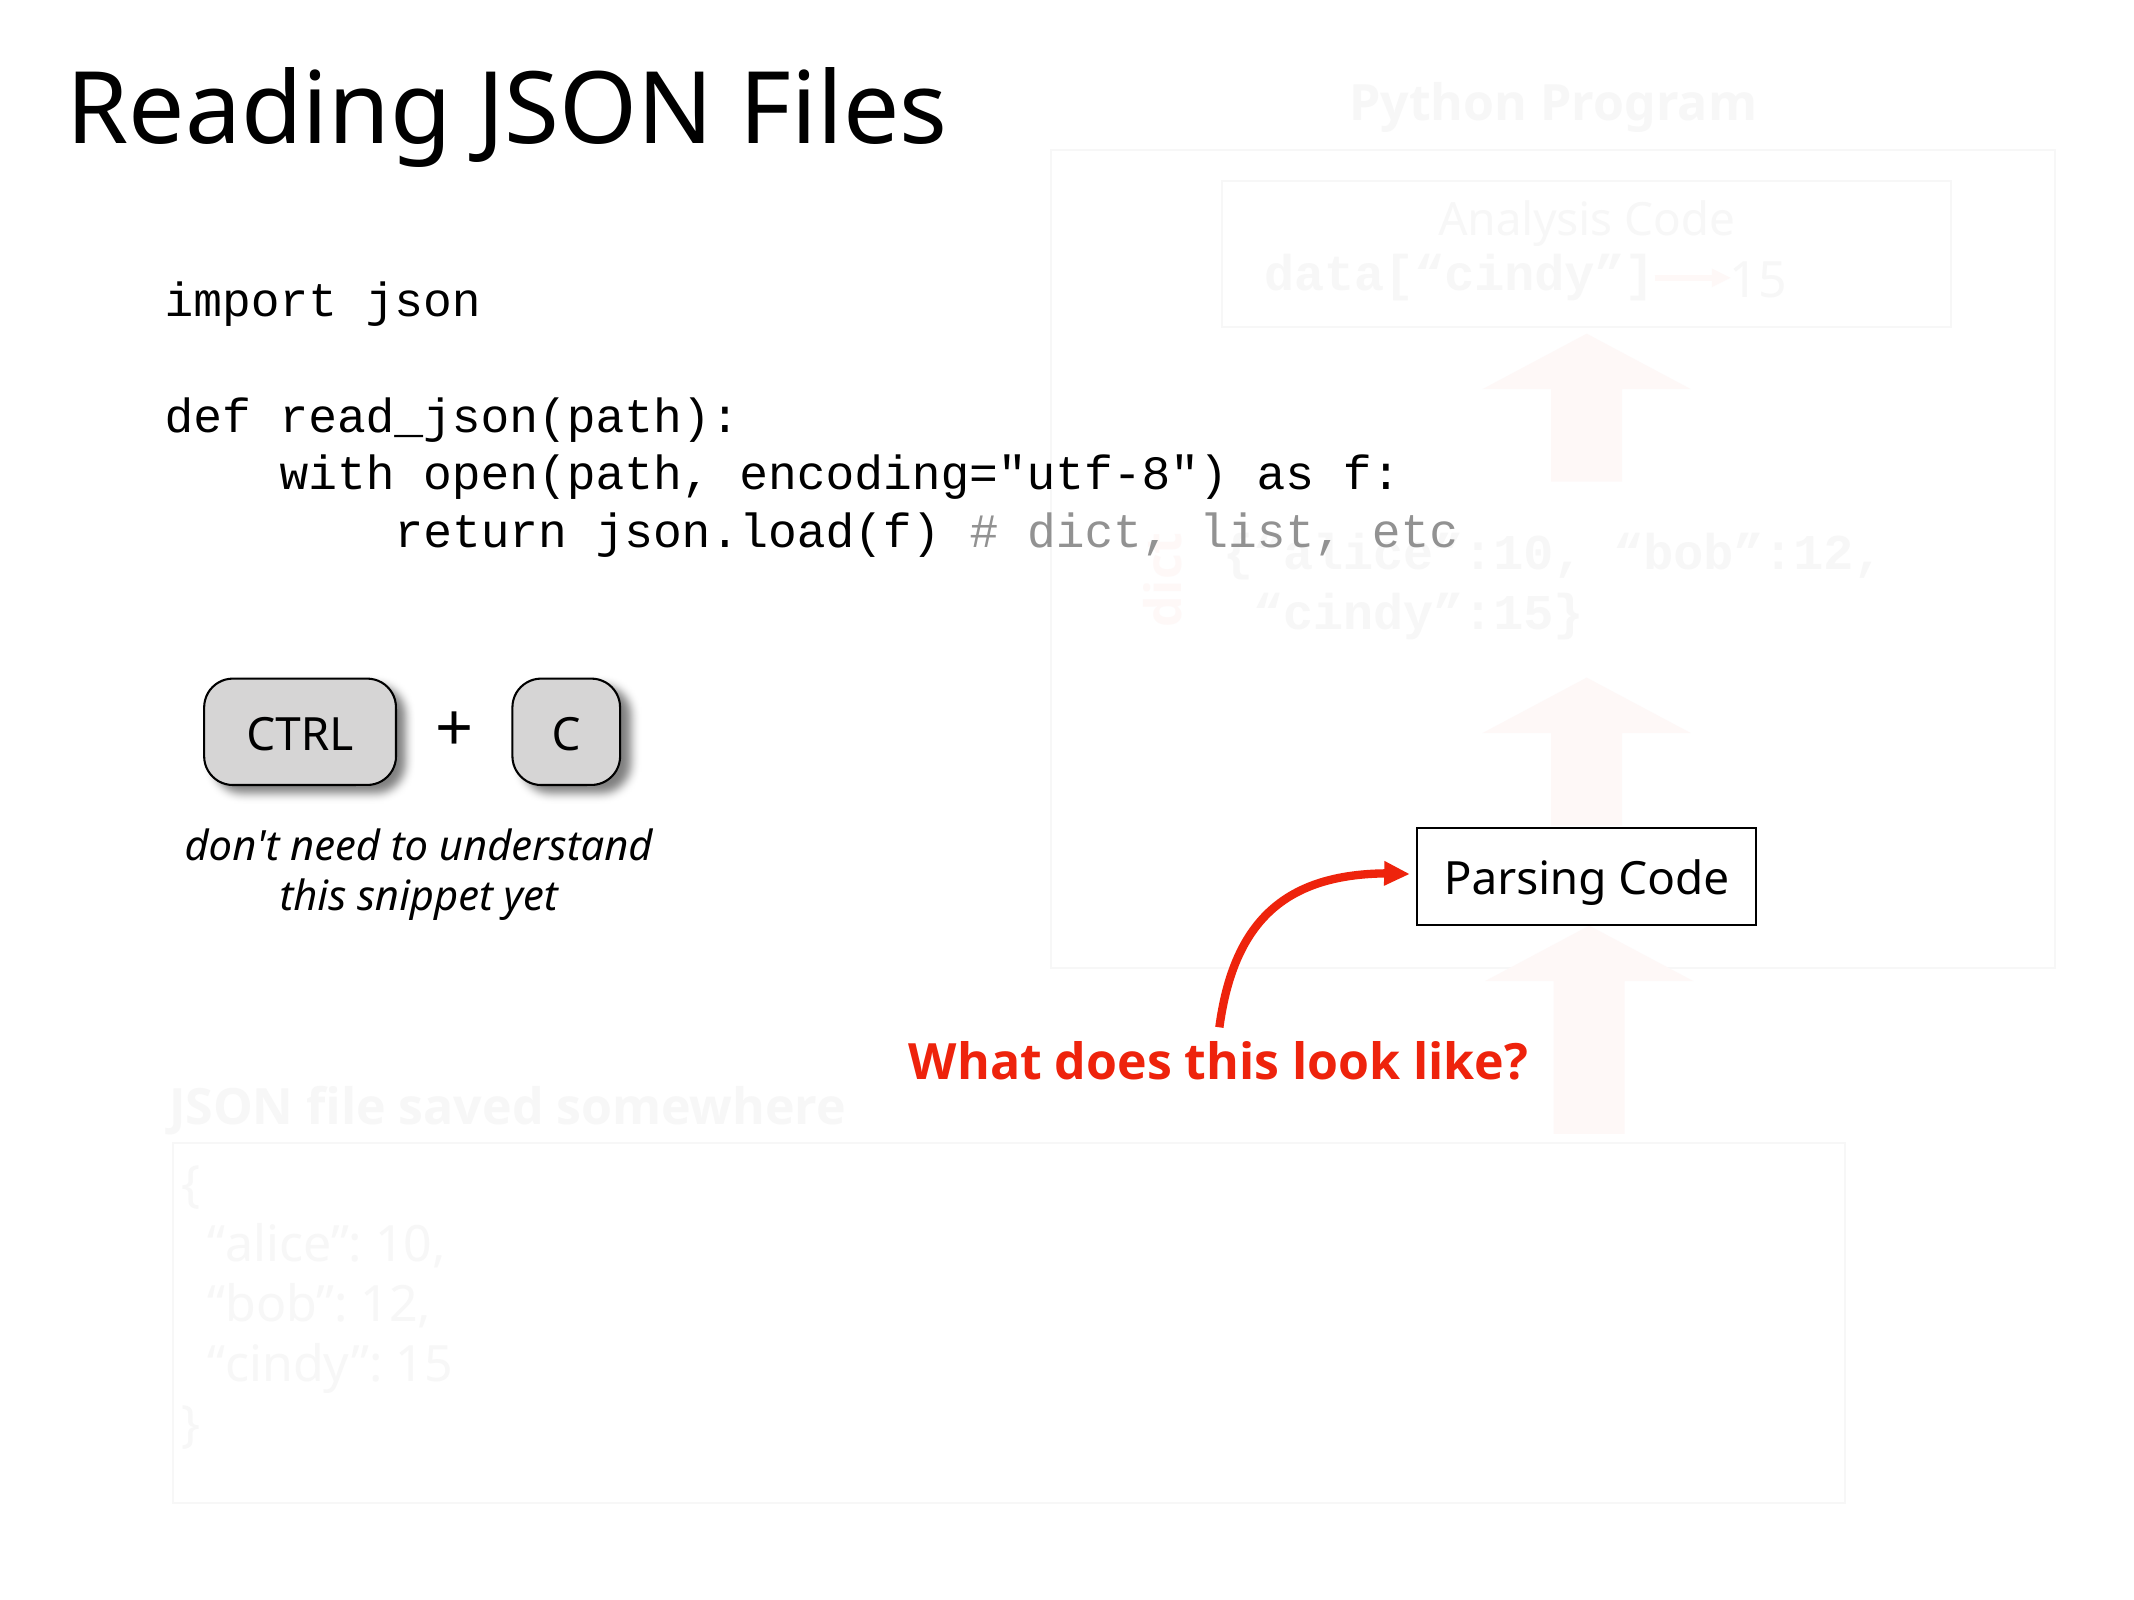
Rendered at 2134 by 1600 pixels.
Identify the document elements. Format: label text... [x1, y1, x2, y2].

text_box + [426, 676, 482, 773]
text_box [1219, 867, 1410, 1028]
text_box C [512, 678, 621, 786]
text_box Parsing Code [1417, 828, 1757, 925]
title Reading JSON Files [57, 28, 1880, 178]
text_box don't need to understand this snippet yet [176, 810, 662, 927]
text_box CTRL [204, 678, 397, 786]
text_box [57, 75, 2076, 1525]
text_box import json def read_json(path): with open(path, encoding="utf-8") as f: return json.load(f) # dict, list, etc [156, 260, 1573, 603]
text_box What does this look like? [900, 1021, 1537, 1098]
